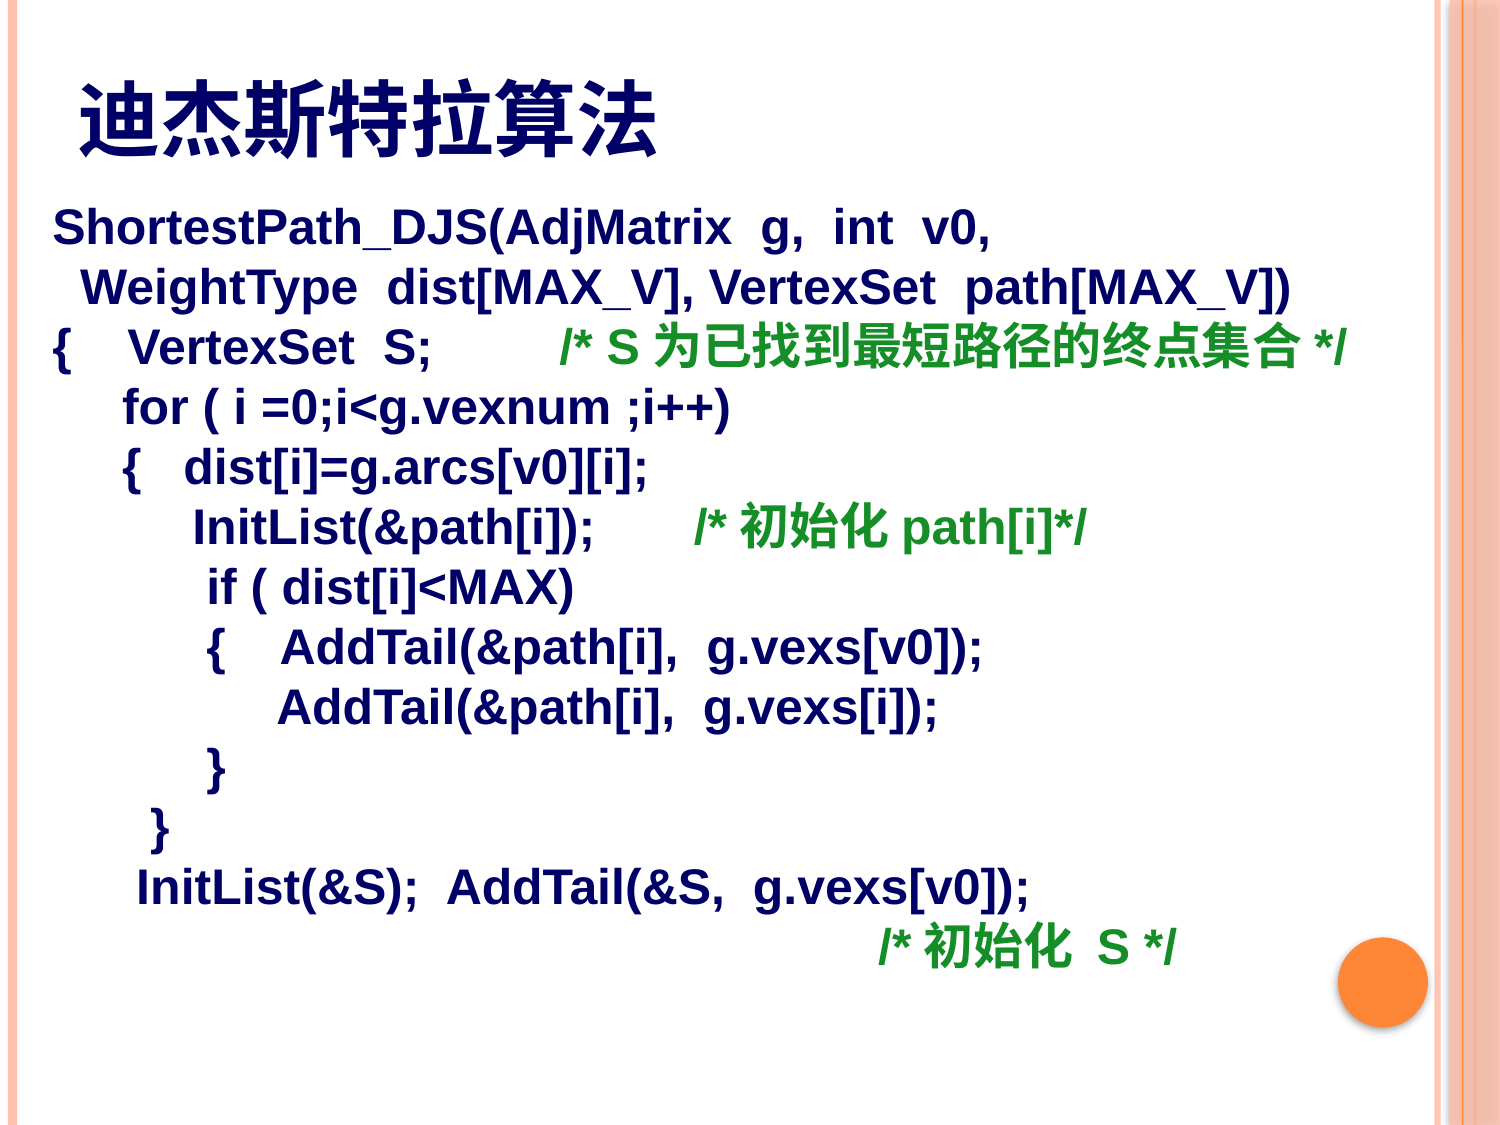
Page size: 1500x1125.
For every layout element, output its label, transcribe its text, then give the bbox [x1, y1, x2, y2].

text_box ShortestPath_DJS(AdjMatrix g, int v0, WeightType dist[MAX_V], VertexSet path[MAX_V]) { VertexSet S; /* S为已找到最短路径的终点集合*/ for ( i =0;i<g.vexnum ;i++) { dist[i]=g.arcs[v0][i]; InitList(&path[i]); /*初始化path[i]*/ if ( dist[i]<MAX) { AddTail(&path[i], g.vexs[v0]); AddTail(&path[i], g.vexs[i]); } } InitList(&S); AddTail(&S, g.vexs[v0]); /*初始化 S */ [37, 187, 1475, 983]
title 迪杰斯特拉算法 [62, 37, 1338, 175]
